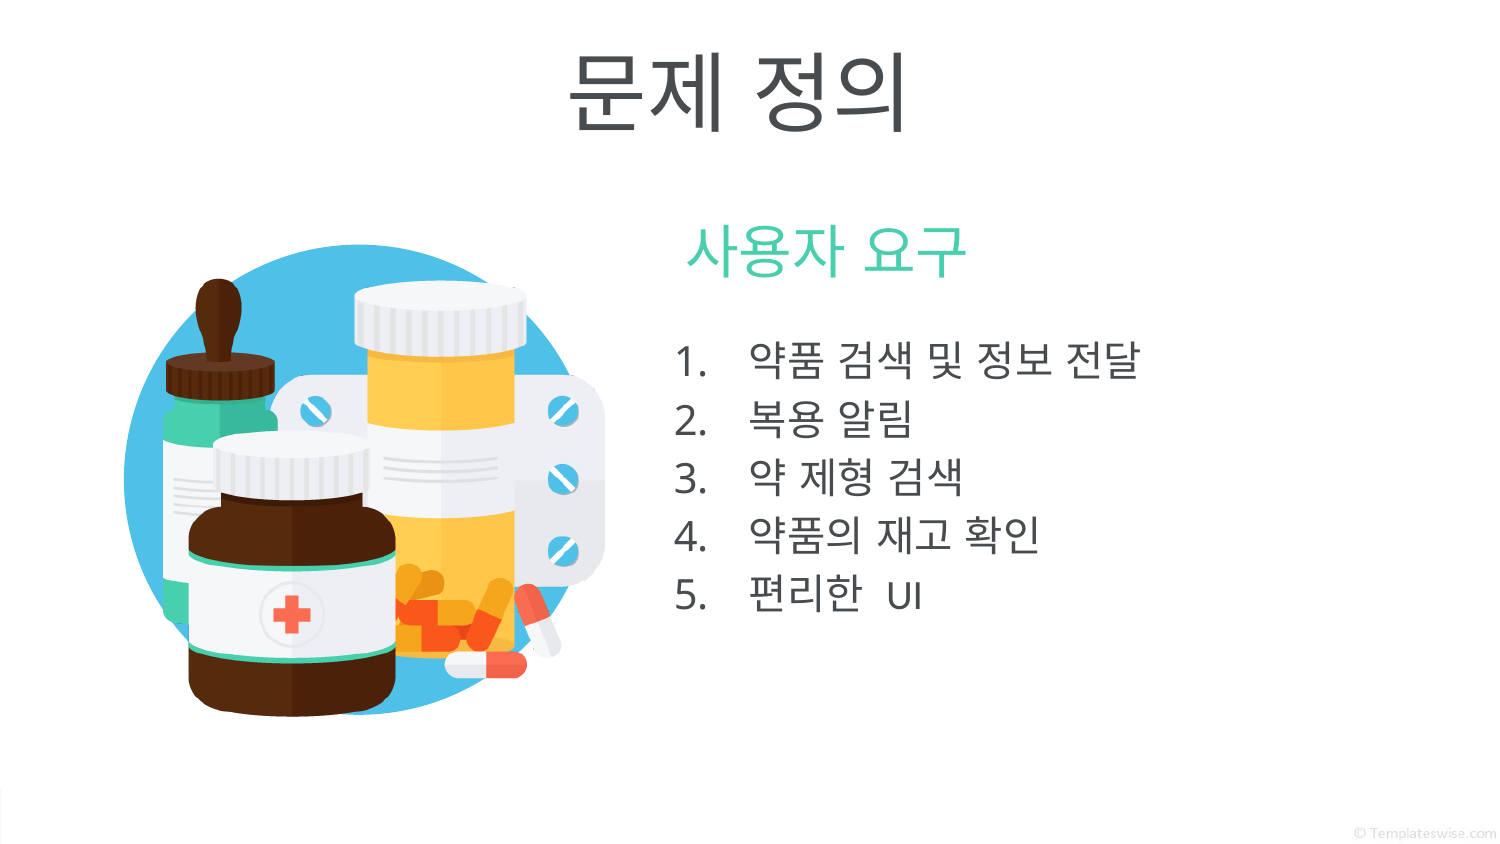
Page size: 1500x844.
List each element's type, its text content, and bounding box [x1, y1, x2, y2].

list 사용자 요구 [670, 209, 1427, 293]
title 문제 정의 [64, 20, 1415, 161]
list 약품 검색 및 정보 전달 복용 알림 약 제형 검색 약품의 재고 확인 편리한 UI [658, 327, 1415, 656]
picture [0, 0, 1500, 844]
